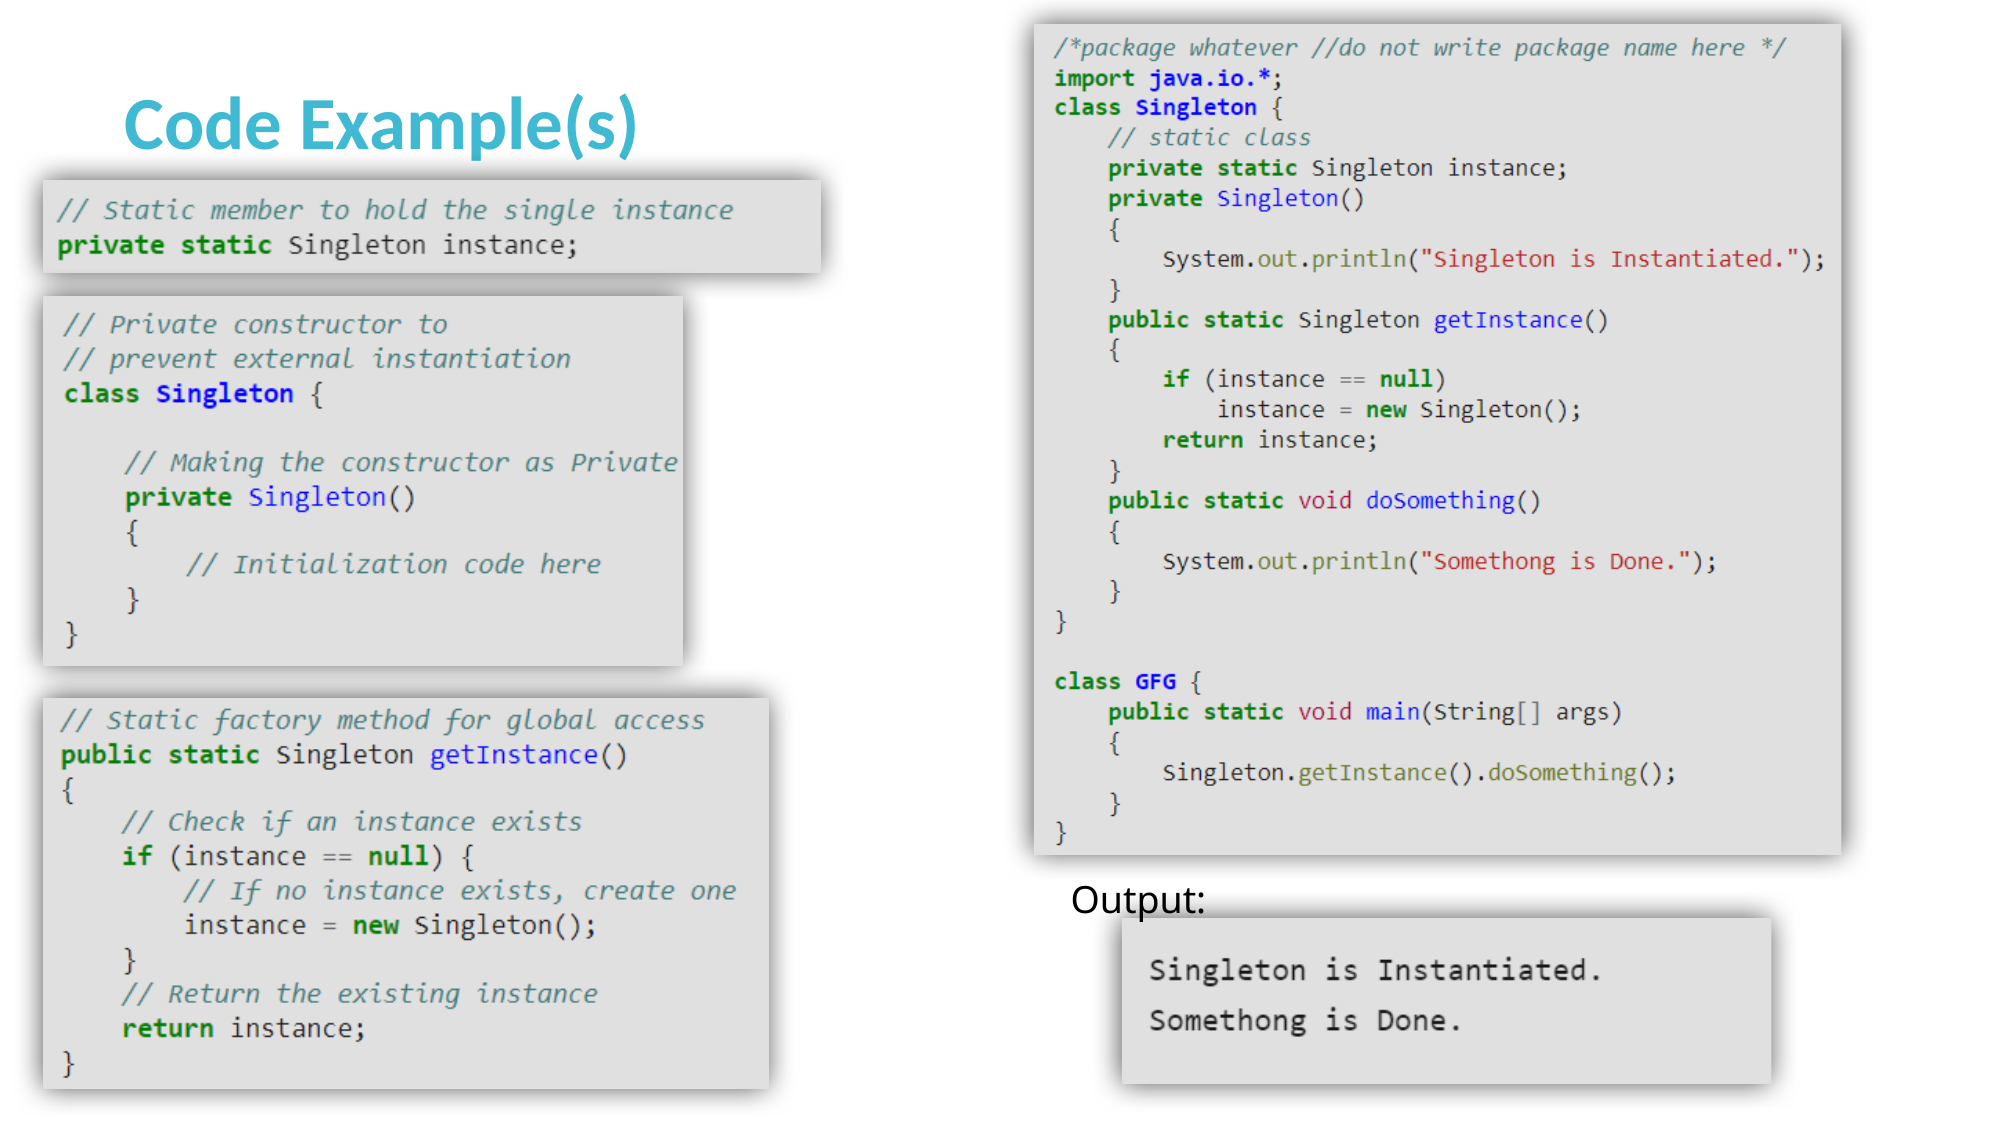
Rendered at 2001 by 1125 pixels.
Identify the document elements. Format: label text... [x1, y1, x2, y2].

text_box Output: [1055, 868, 1222, 928]
picture [43, 296, 684, 666]
picture [1033, 24, 1842, 855]
text_box Code Example(s) [109, 67, 656, 157]
picture [1121, 918, 1772, 1084]
picture [43, 180, 821, 274]
picture [43, 697, 769, 1090]
